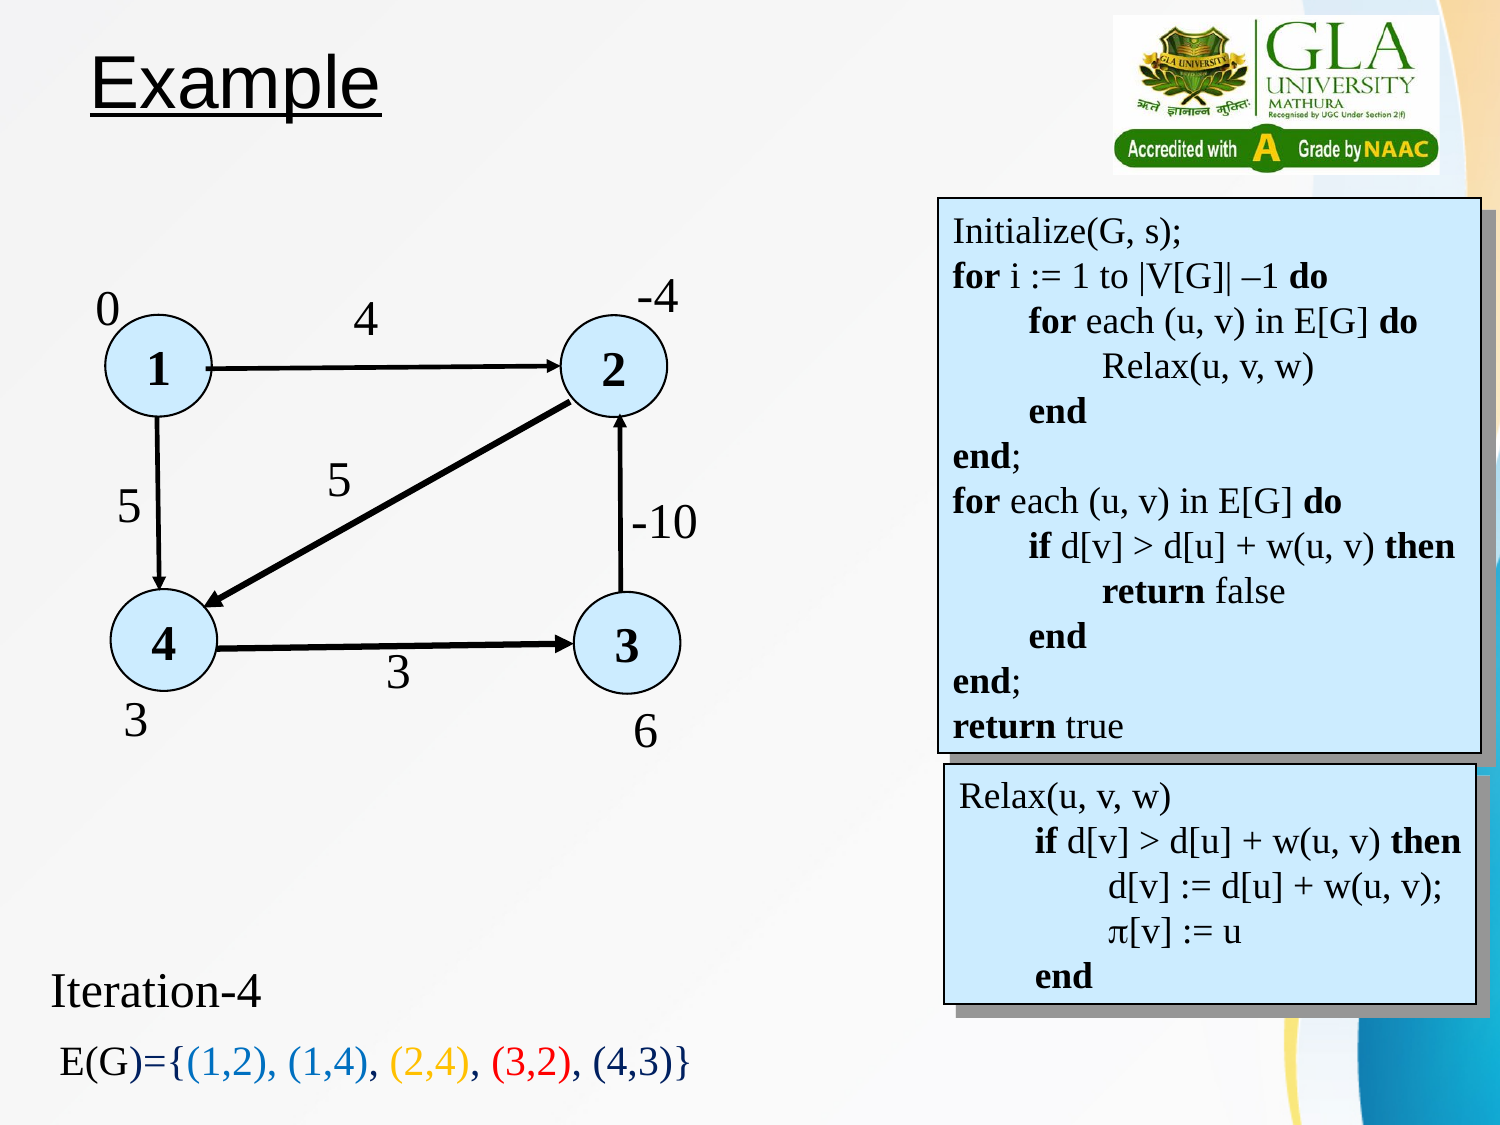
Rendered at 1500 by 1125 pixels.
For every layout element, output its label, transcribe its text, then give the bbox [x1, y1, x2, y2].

text_box 4 [110, 589, 218, 691]
text_box 5 [311, 439, 367, 515]
text_box Relax(u, v, w) if d[v] > d[u] + w(u, v) then d[v] := d[u] + w(u, v); [v] := u end [944, 763, 1477, 1004]
text_box 6 [618, 689, 673, 765]
text_box Iteration-4 [35, 949, 312, 1025]
text_box 2 [560, 315, 668, 417]
text_box [613, 413, 627, 481]
text_box Initialize(G, s); for i := 1 to |V[G]| –1 do for each (u, v) in E[G] do Relax(u, v, w) end end; for each (u, v) in E[G] do if d[v] > d[u] + w(u, v) then return false end end; return true [938, 198, 1482, 754]
text_box [426, 637, 573, 651]
text_box 0 [80, 267, 136, 343]
text_box -4 [621, 254, 694, 330]
picture [0, 0, 1500, 1125]
text_box 3 [573, 591, 681, 693]
text_box [202, 401, 571, 608]
text_box 3 [108, 678, 164, 754]
text_box [205, 359, 561, 373]
text_box E(G)={(1,2), (1,4), (2,4), (3,2), (4,3)} [44, 1026, 1241, 1092]
title Example [74, 30, 1112, 127]
text_box 1 [105, 314, 212, 417]
text_box 3 [371, 631, 426, 707]
text_box 4 [338, 278, 394, 353]
text_box [152, 416, 166, 591]
text_box 5 [101, 464, 157, 540]
text_box -10 [616, 481, 713, 557]
